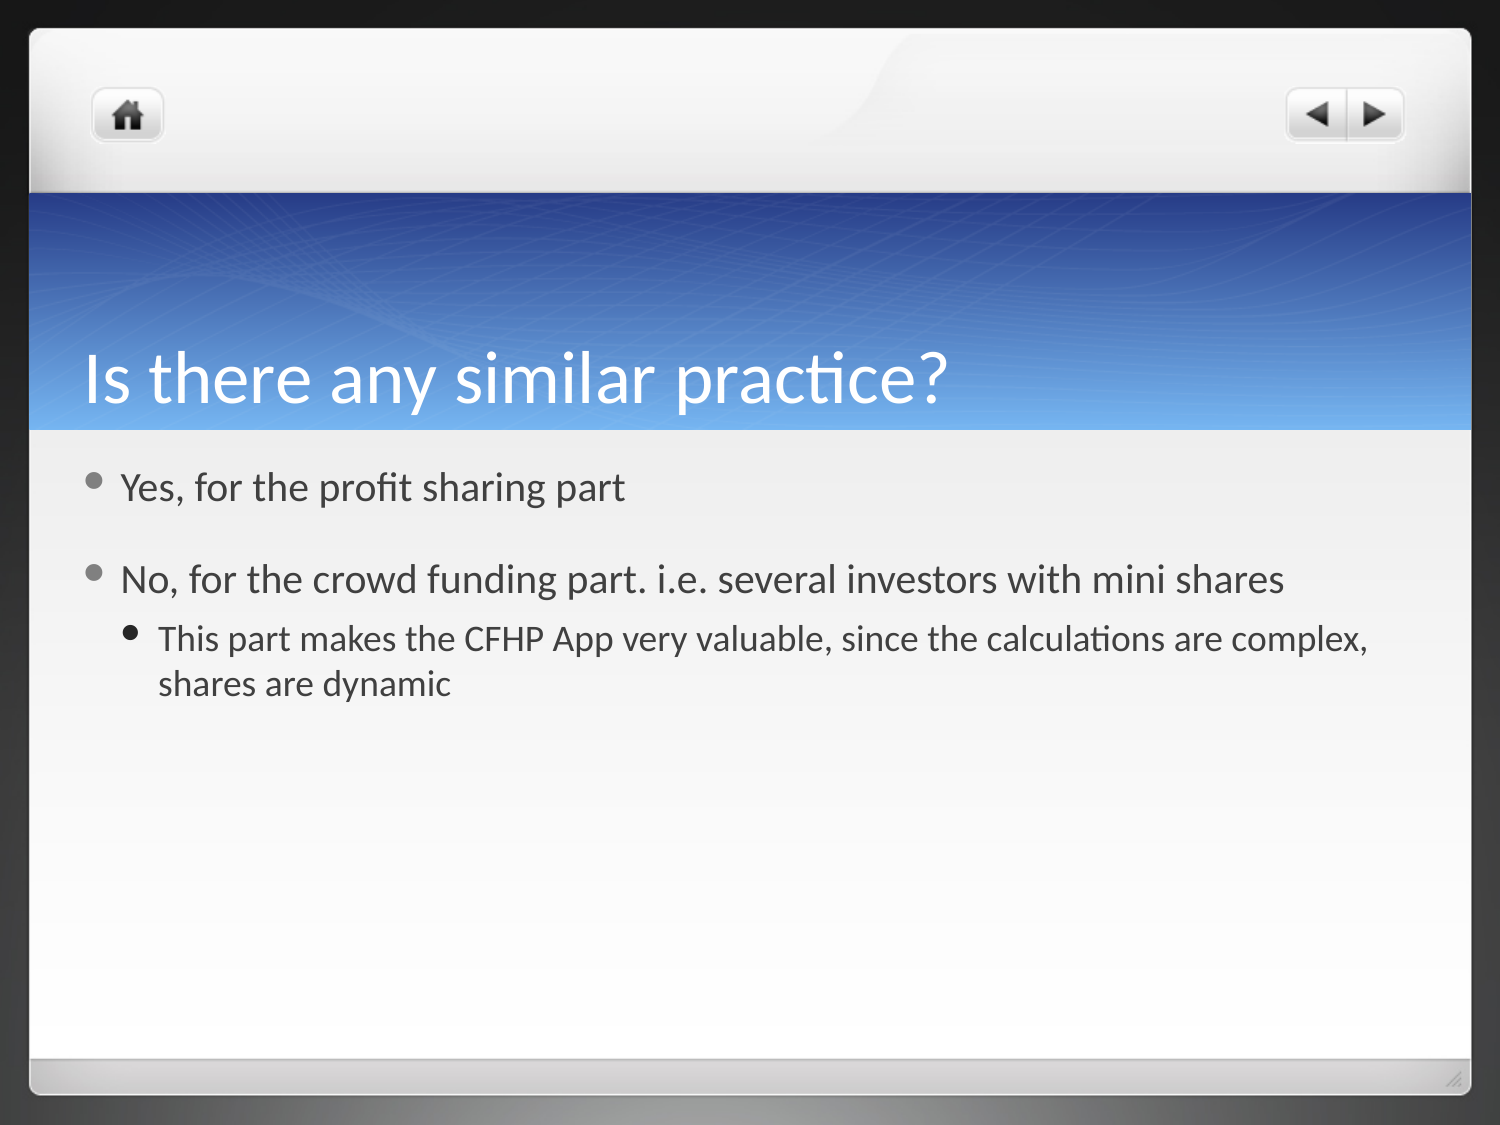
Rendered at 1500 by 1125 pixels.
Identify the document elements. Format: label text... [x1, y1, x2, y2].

list Yes, for the profit sharing part No, for the crowd funding part. i.e. several investors with mini shares This part makes the CFHP App very valuable, since the calculations are complex, shares are dynamic [68, 452, 1432, 1025]
title Is there any similar practice? [68, 238, 1432, 427]
picture [0, 0, 1500, 1125]
